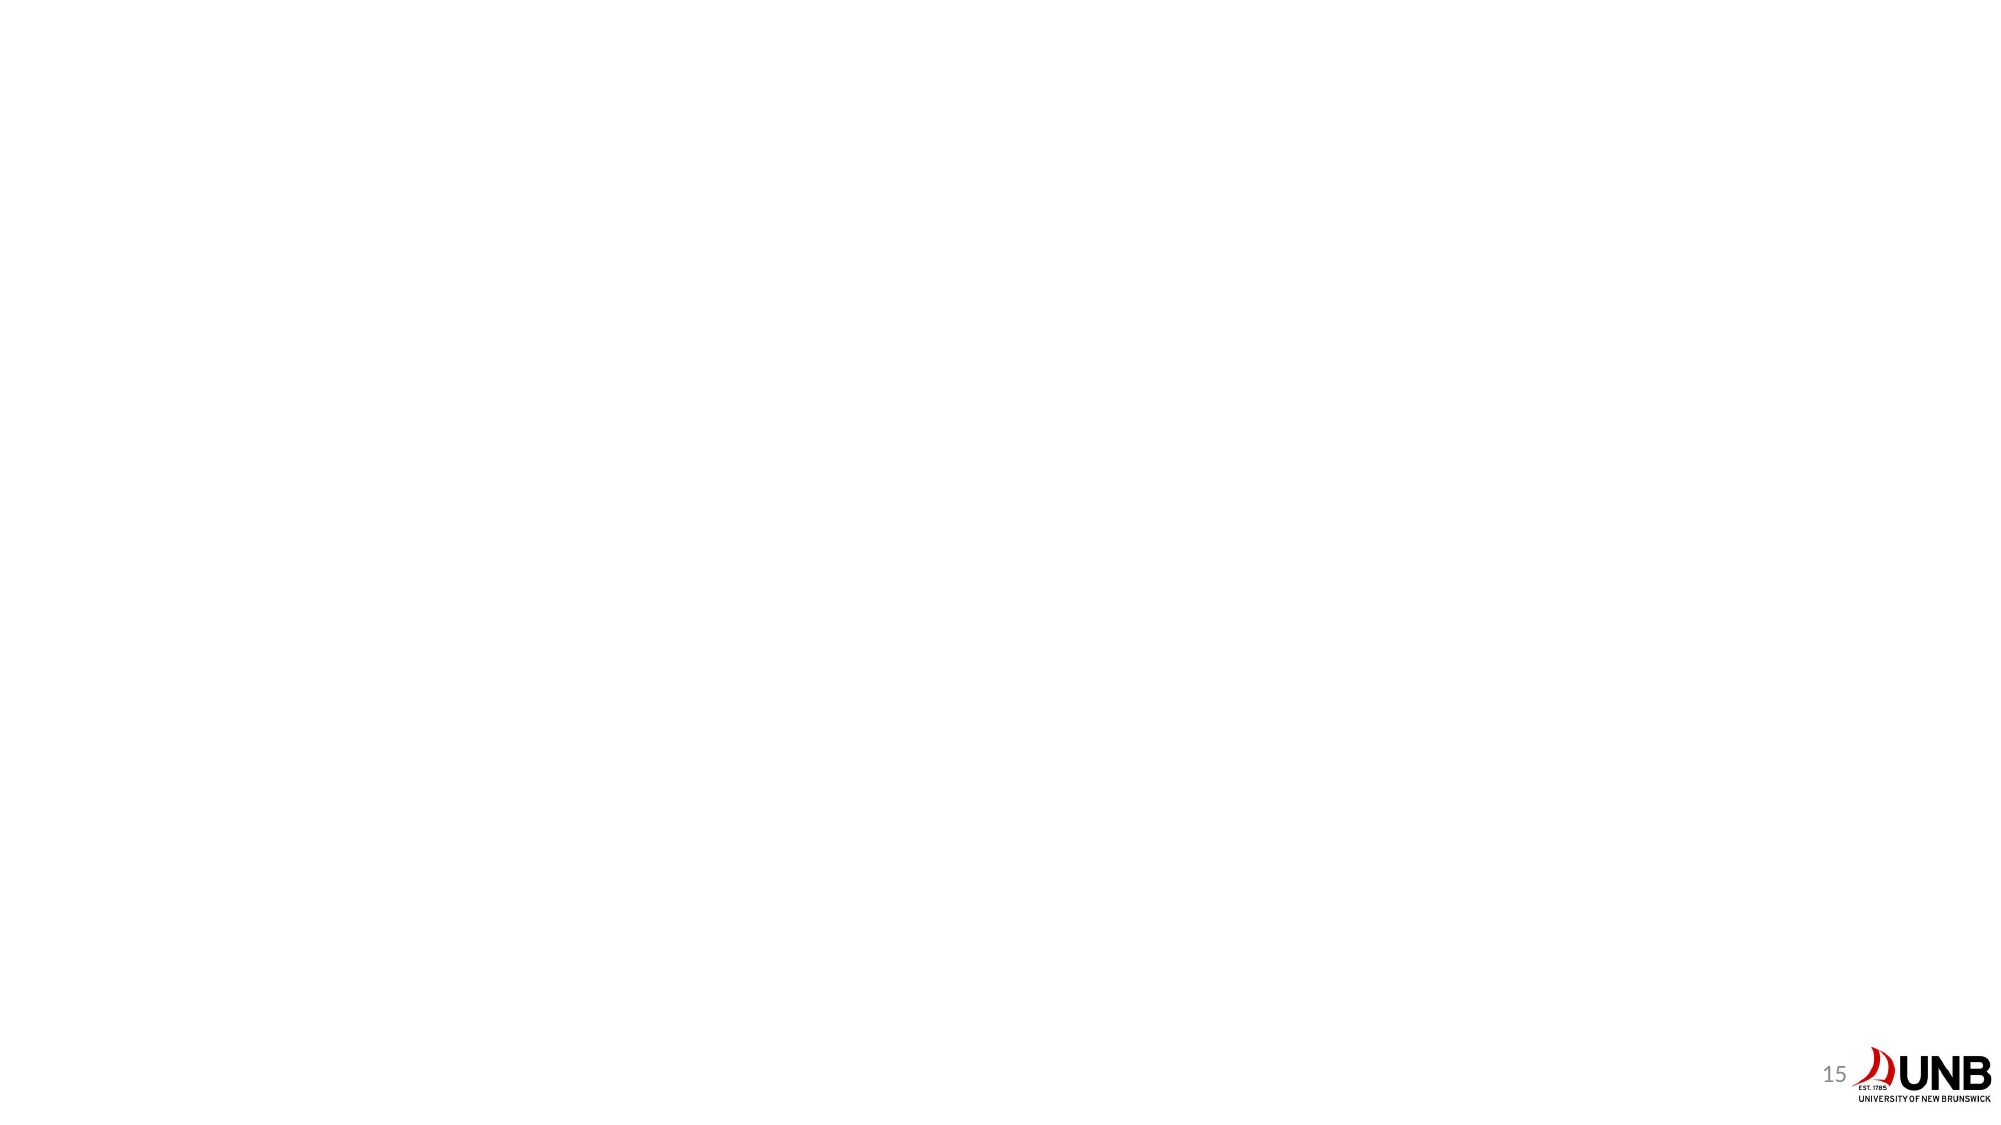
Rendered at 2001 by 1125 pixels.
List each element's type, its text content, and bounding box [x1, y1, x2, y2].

picture [1841, 1035, 2000, 1119]
slide_number 15 [1412, 1042, 1863, 1103]
